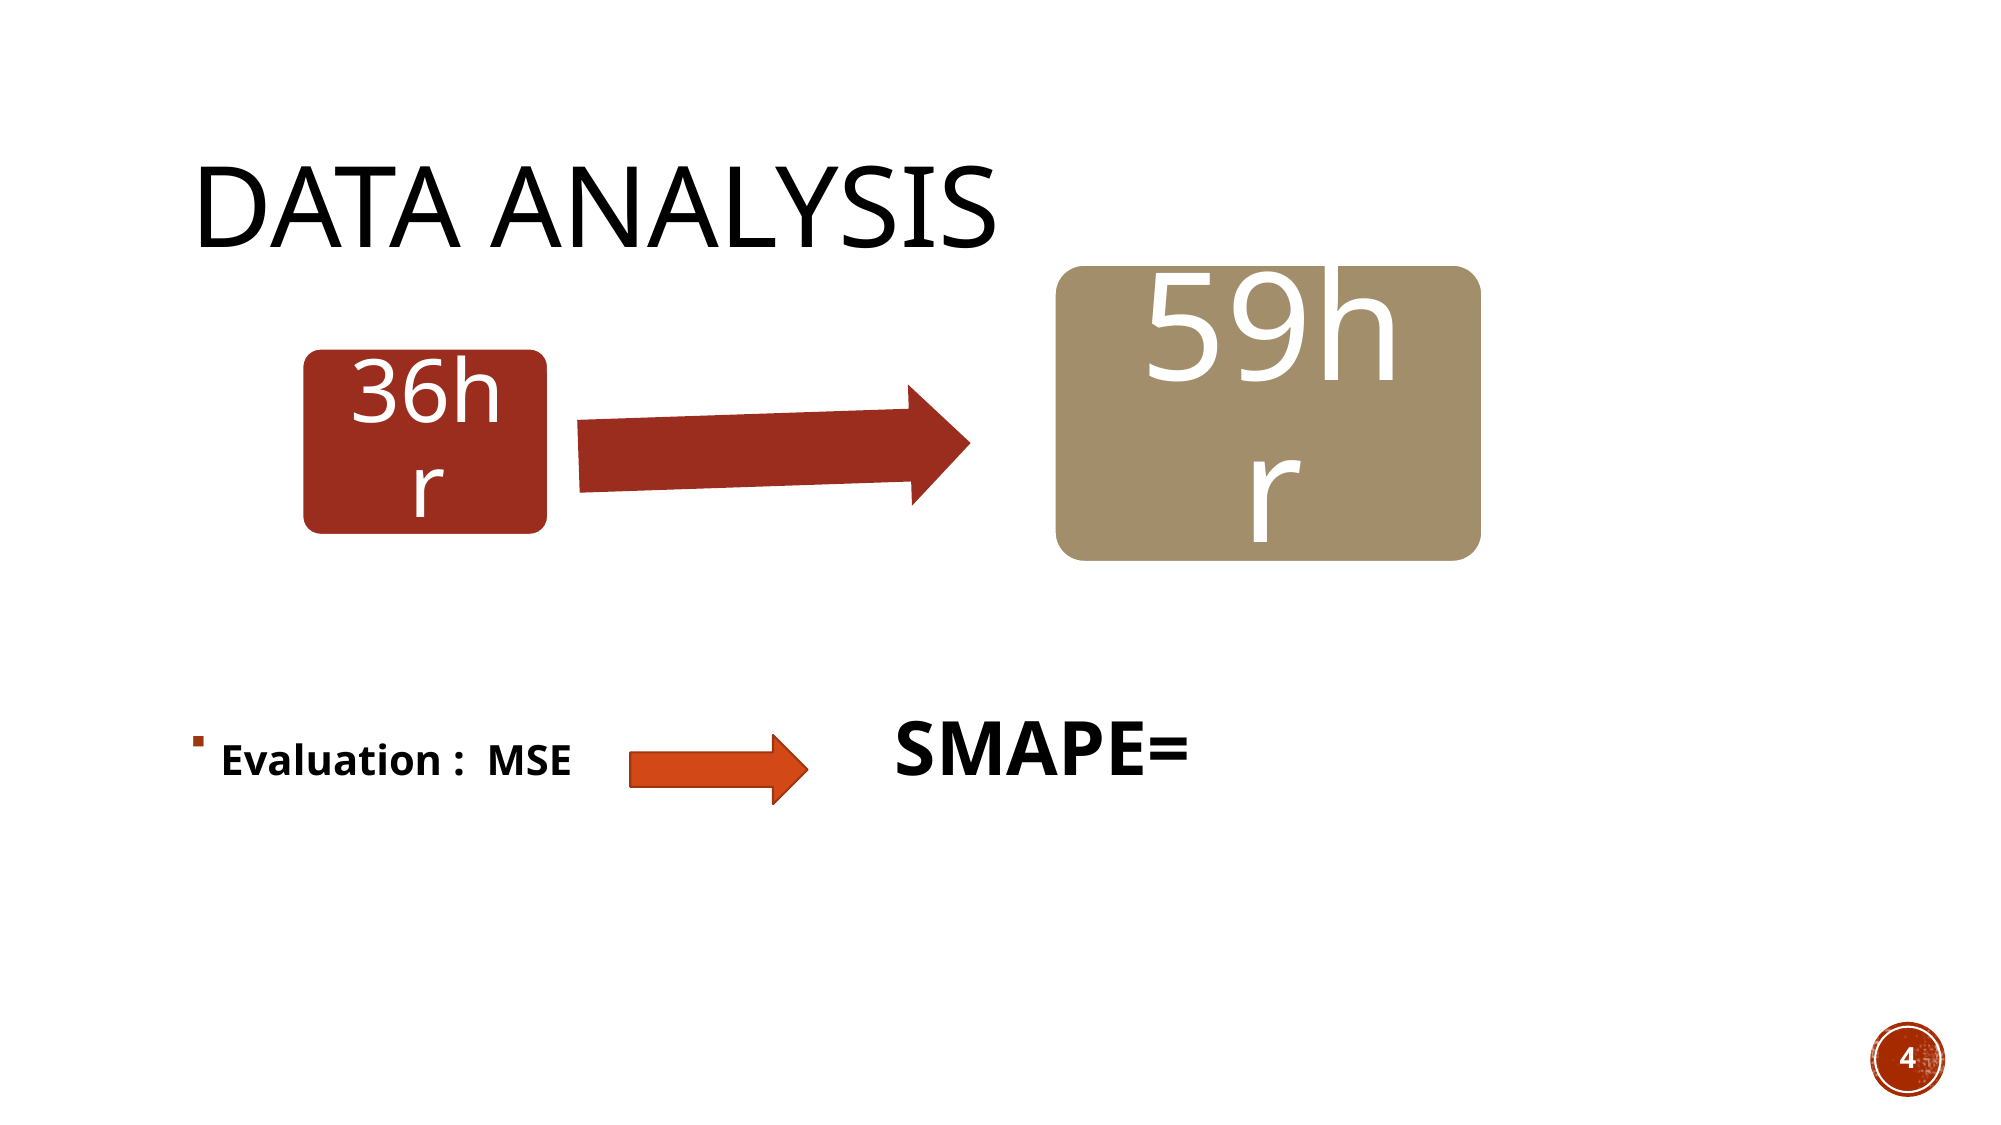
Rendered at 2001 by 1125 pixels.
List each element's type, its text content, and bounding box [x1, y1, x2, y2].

slide_number 4 [1855, 1028, 1961, 1089]
title Data analysis [175, 79, 1826, 344]
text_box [161, 120, 1665, 1004]
